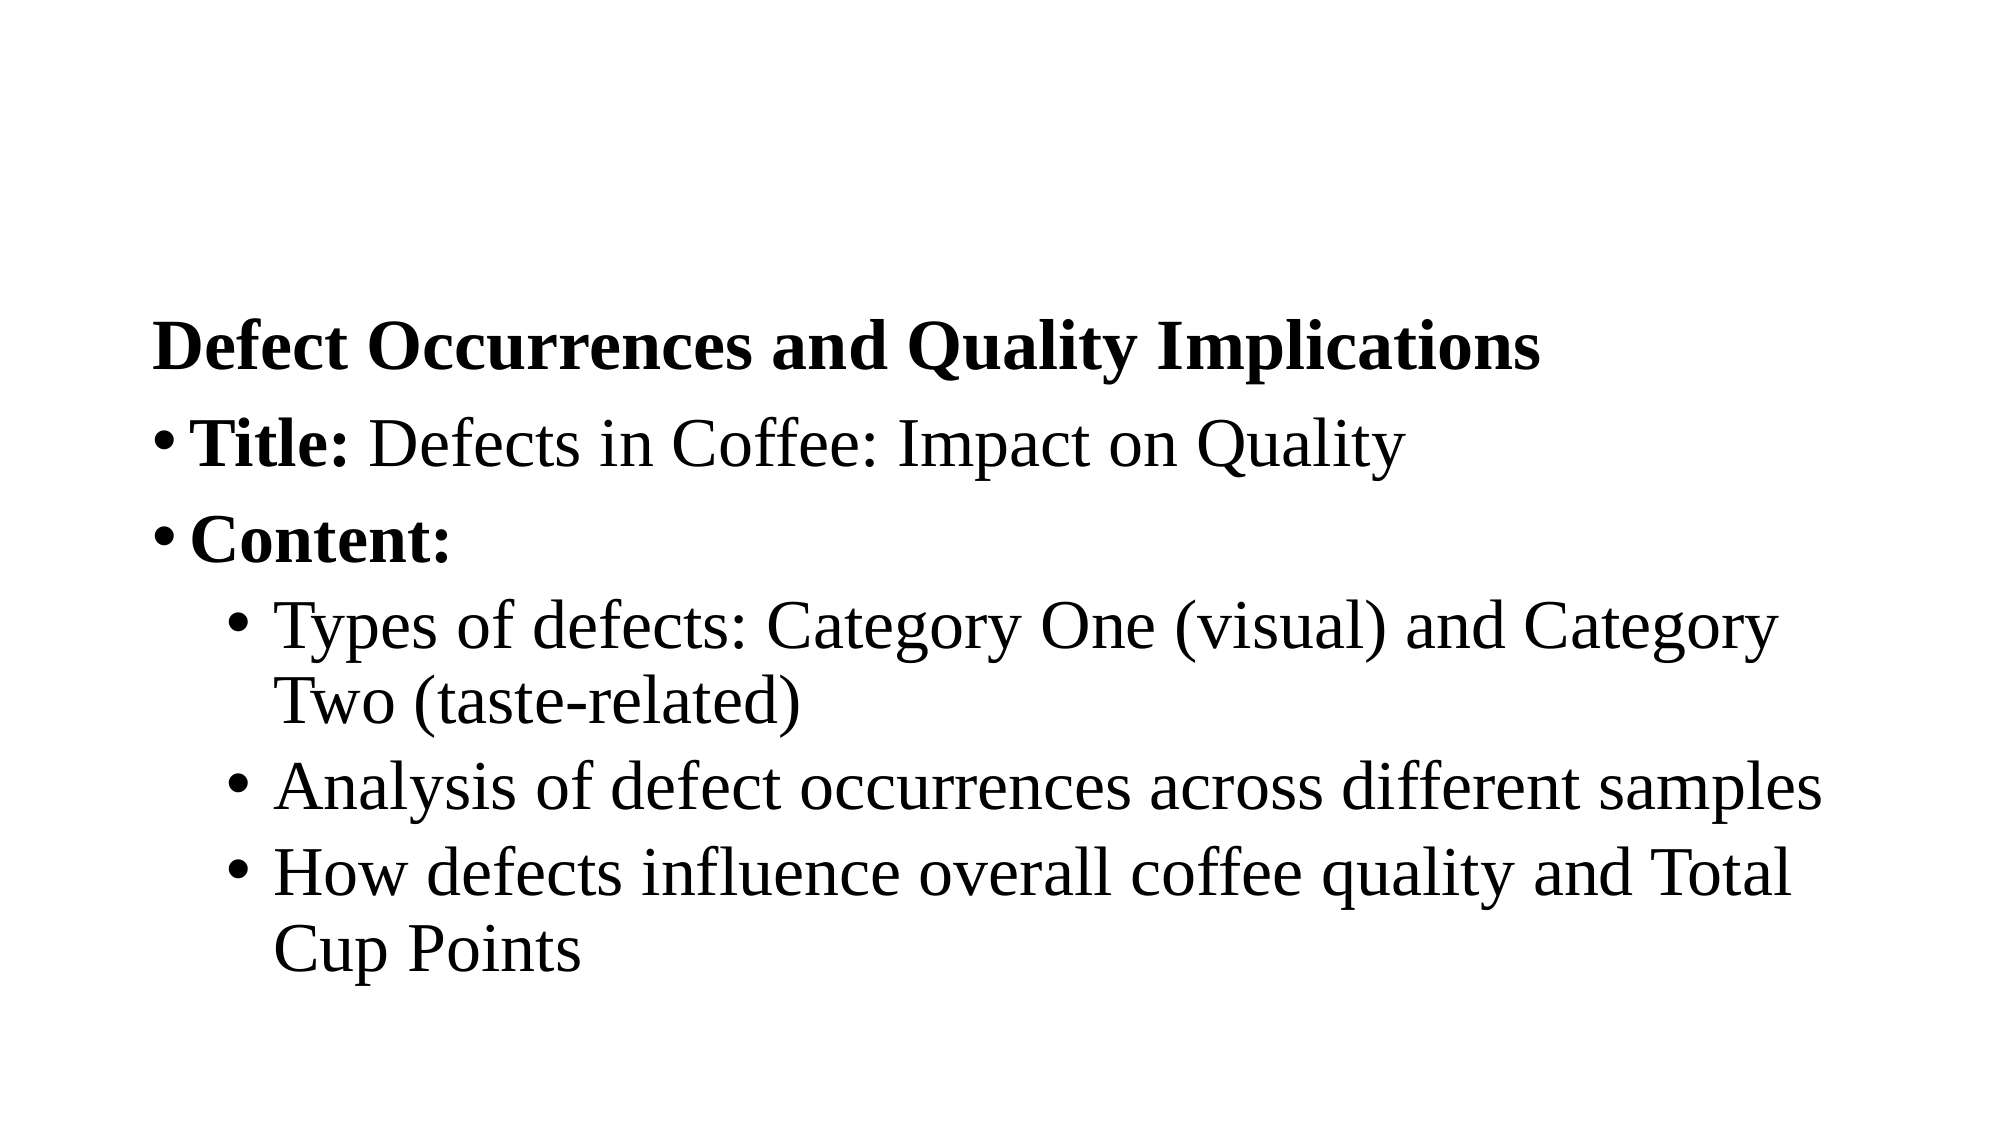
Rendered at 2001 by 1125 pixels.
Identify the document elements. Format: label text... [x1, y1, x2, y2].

list Defect Occurrences and Quality Implications Title: Defects in Coffee: Impact on Quality Content: Types of defects: Category One (visual) and Category Two (taste-related) Analysis of defect occurrences across different samples How defects influence overall coffee quality and Total Cup Points [137, 299, 1863, 1014]
